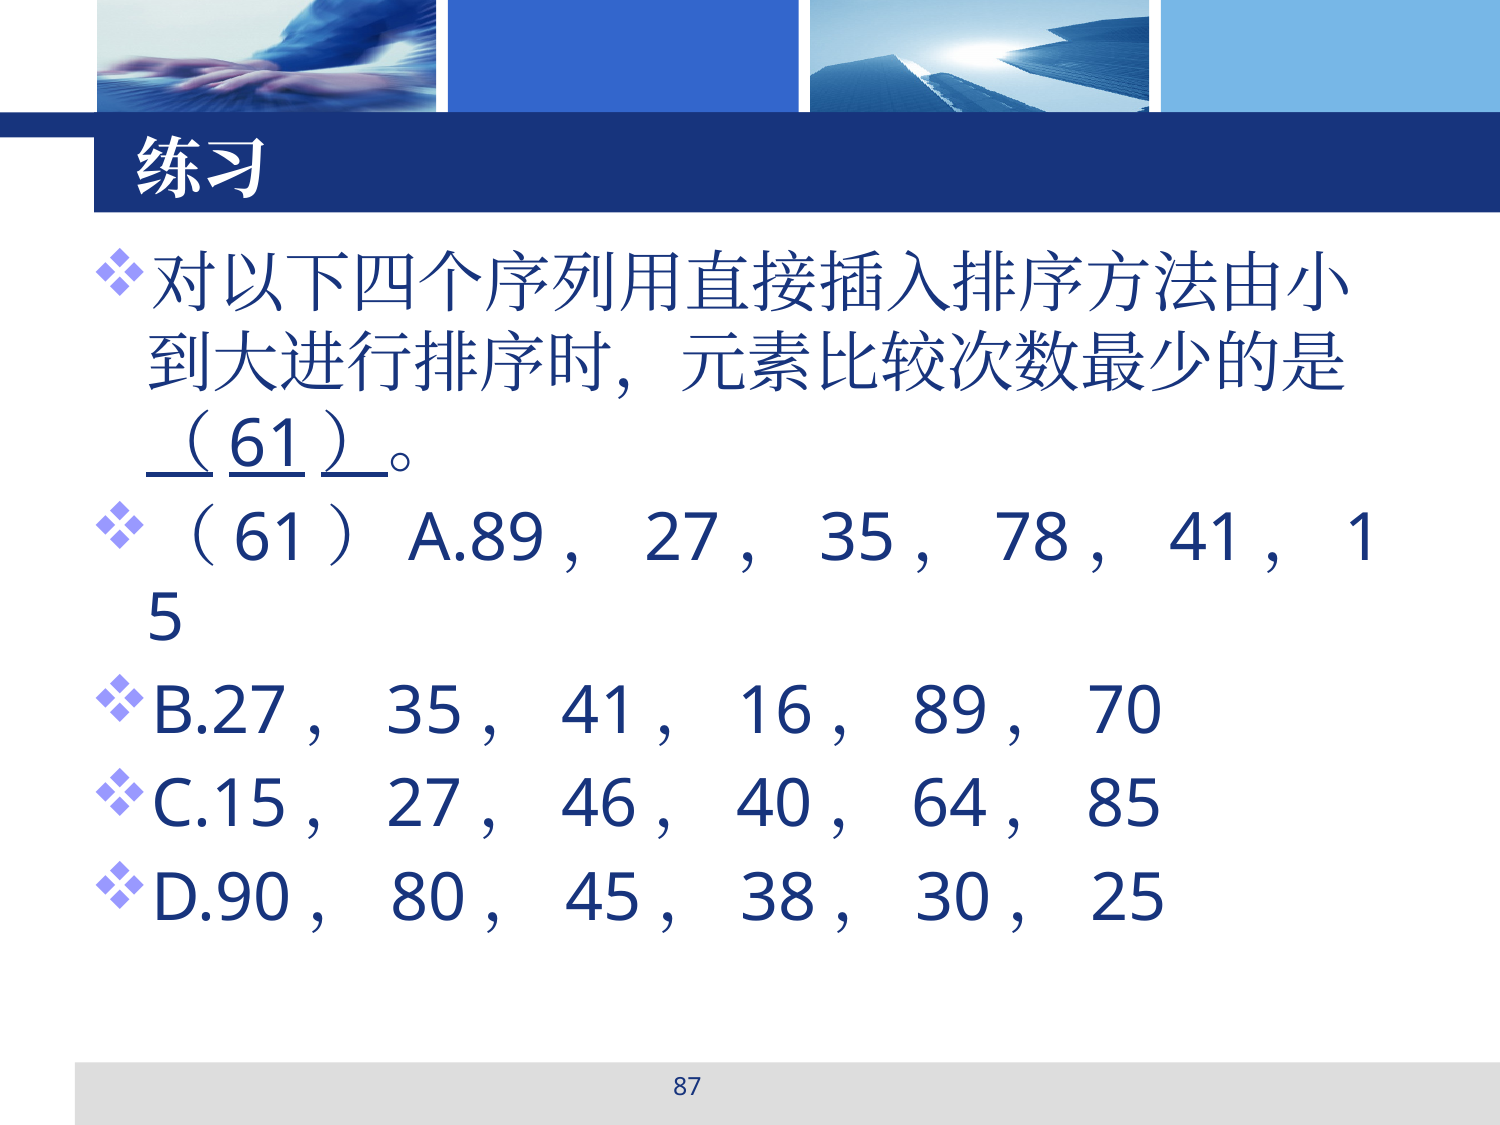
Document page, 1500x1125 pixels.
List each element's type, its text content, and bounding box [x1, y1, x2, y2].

list 对以下四个序列用直接插入排序方法由小到大进行排序时，元素比较次数最少的是 （61）。 （61）A.89，27，35，78，41，15 B.27，35，41，16，89，70 C.15，27，46，40，64，85 D.90，80，45，38，30，25 [75, 232, 1425, 1034]
title 练习 [120, 120, 1400, 213]
picture [810, 0, 1150, 112]
picture [97, 0, 437, 112]
slide_number 87 [512, 1062, 863, 1116]
